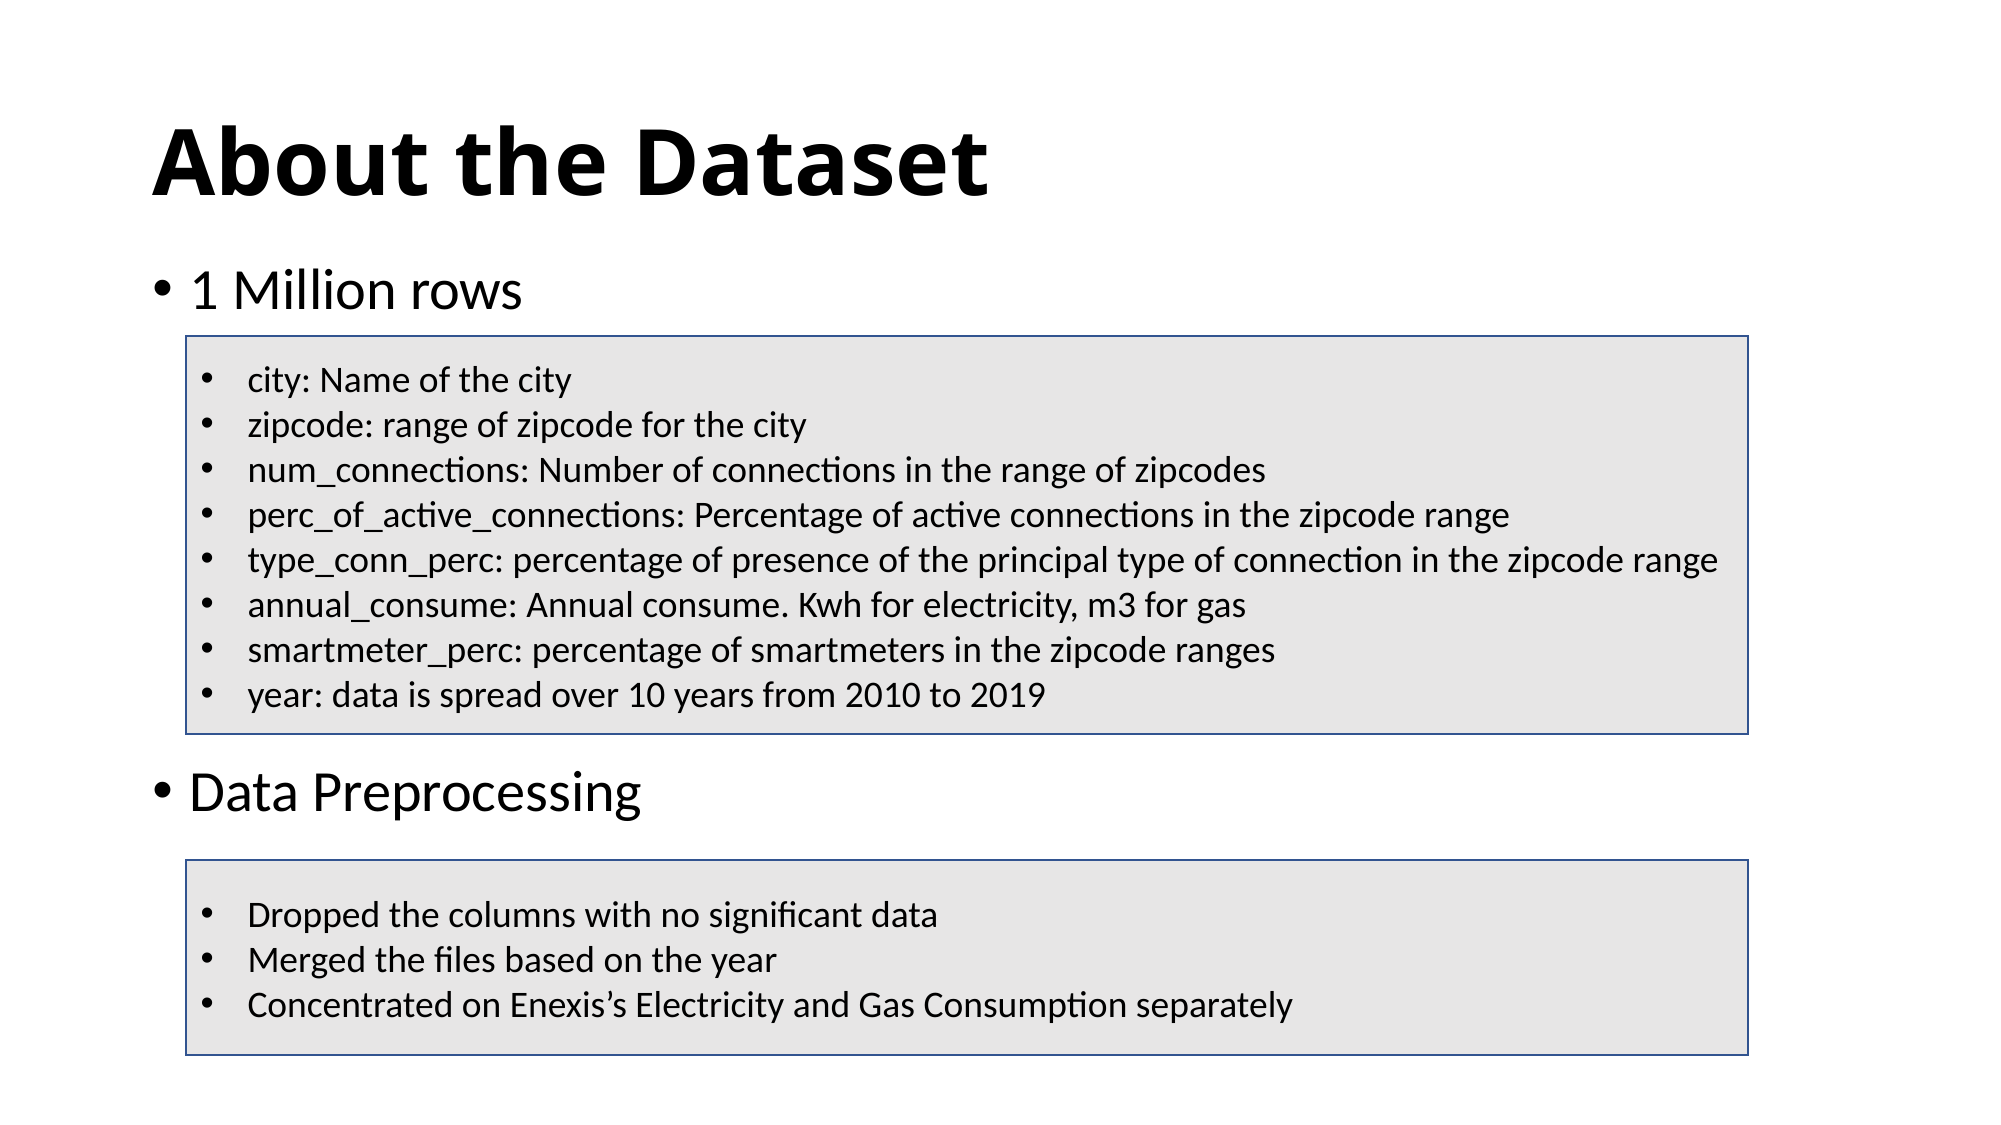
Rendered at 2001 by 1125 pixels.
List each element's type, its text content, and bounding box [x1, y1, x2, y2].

text_box Dropped the columns with no significant data Merged the files based on the year Concentrated on Enexis’s Electricity and Gas Consumption separately [185, 859, 1749, 1056]
title About the Dataset [137, 57, 1863, 251]
list 1 Million rows Data Preprocessing [137, 251, 1863, 1014]
text_box city: Name of the city zipcode: range of zipcode for the city num_connections: Number of connections in the range of zipcodes perc_of_active_connections: Percentage of active connections in the zipcode range type_conn_perc: percentage of presence of the principal type of connection in the zipcode range annual_consume: Annual consume. Kwh for electricity, m3 for gas smartmeter_perc: percentage of smartmeters in the zipcode ranges year: data is spread over 10 years from 2010 to 2019 [185, 335, 1749, 735]
